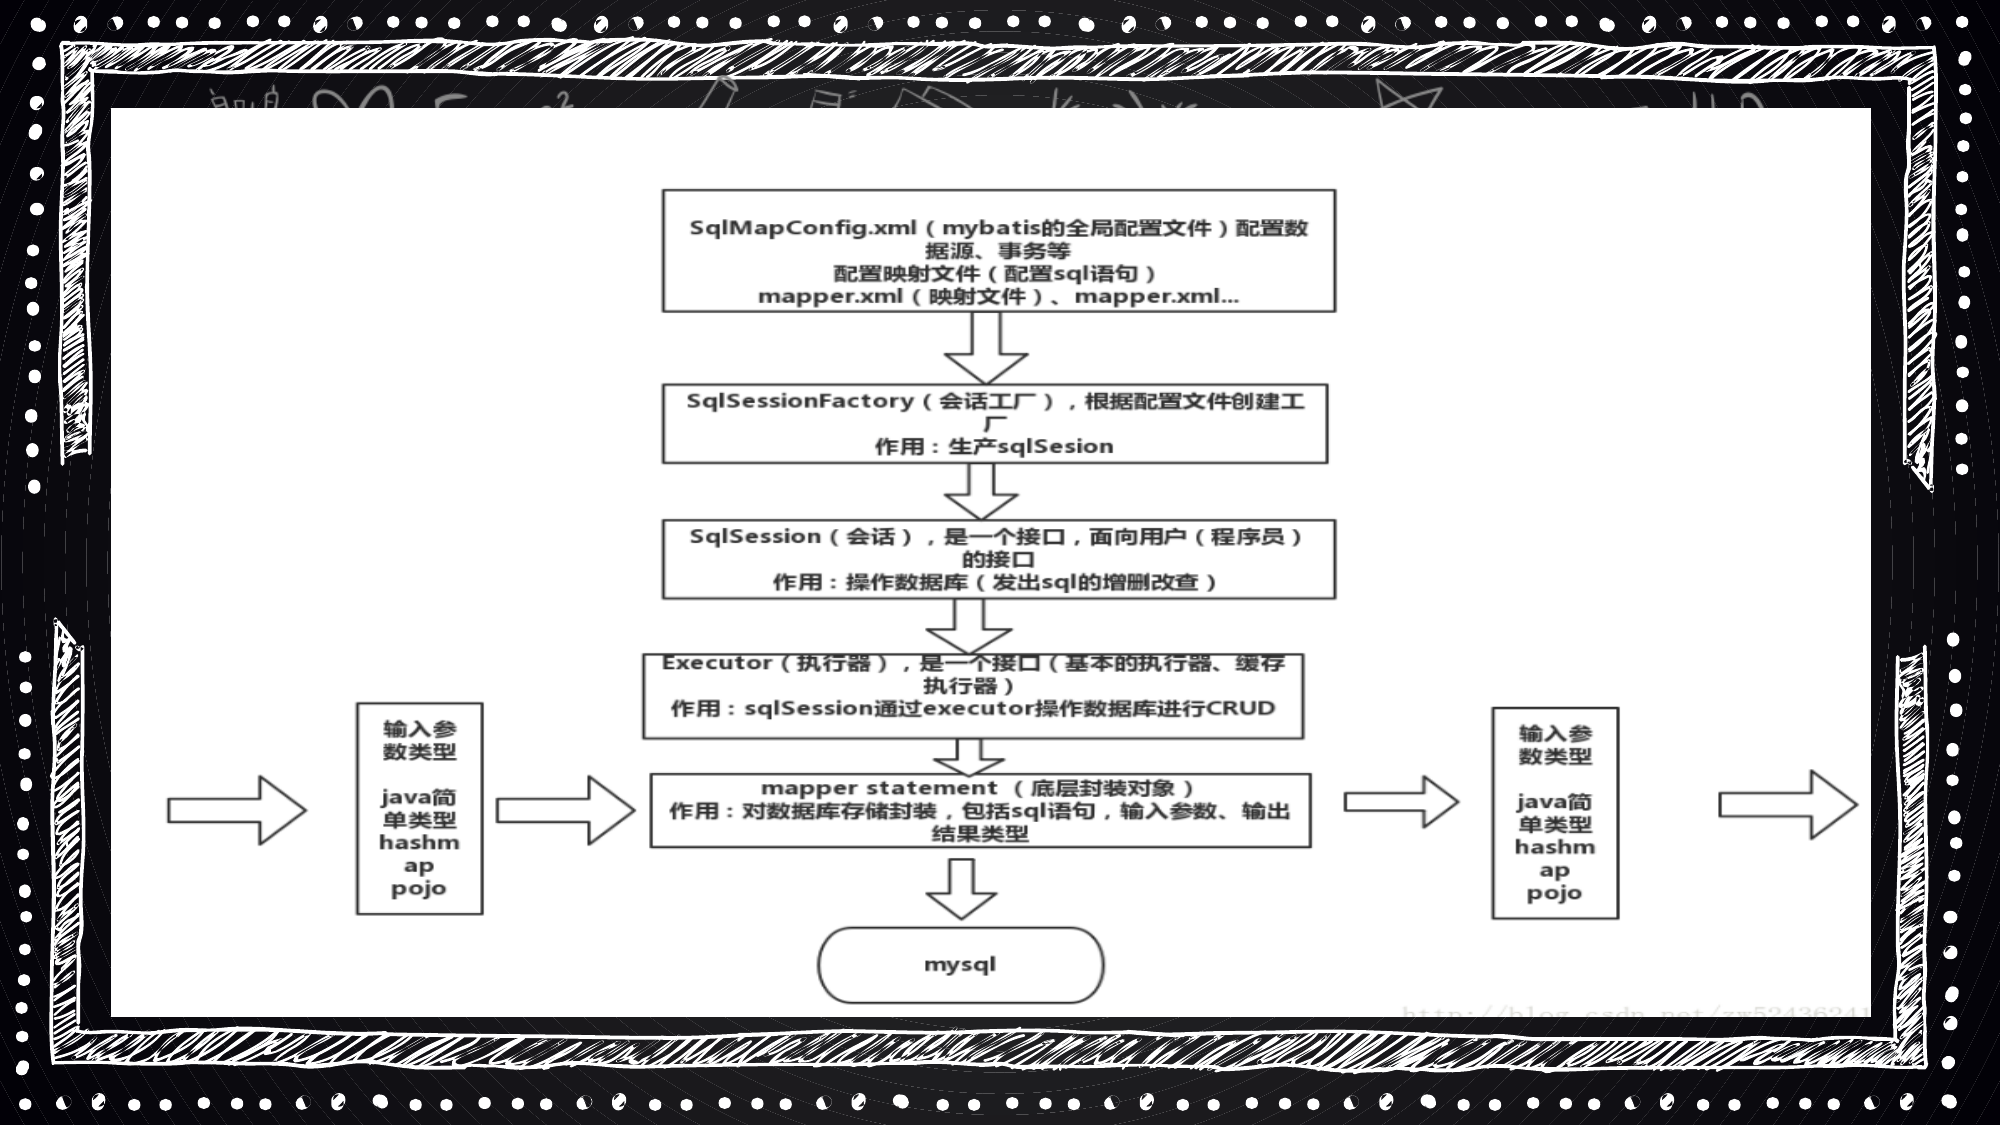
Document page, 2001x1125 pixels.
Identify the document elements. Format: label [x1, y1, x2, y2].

picture [111, 107, 1871, 1017]
